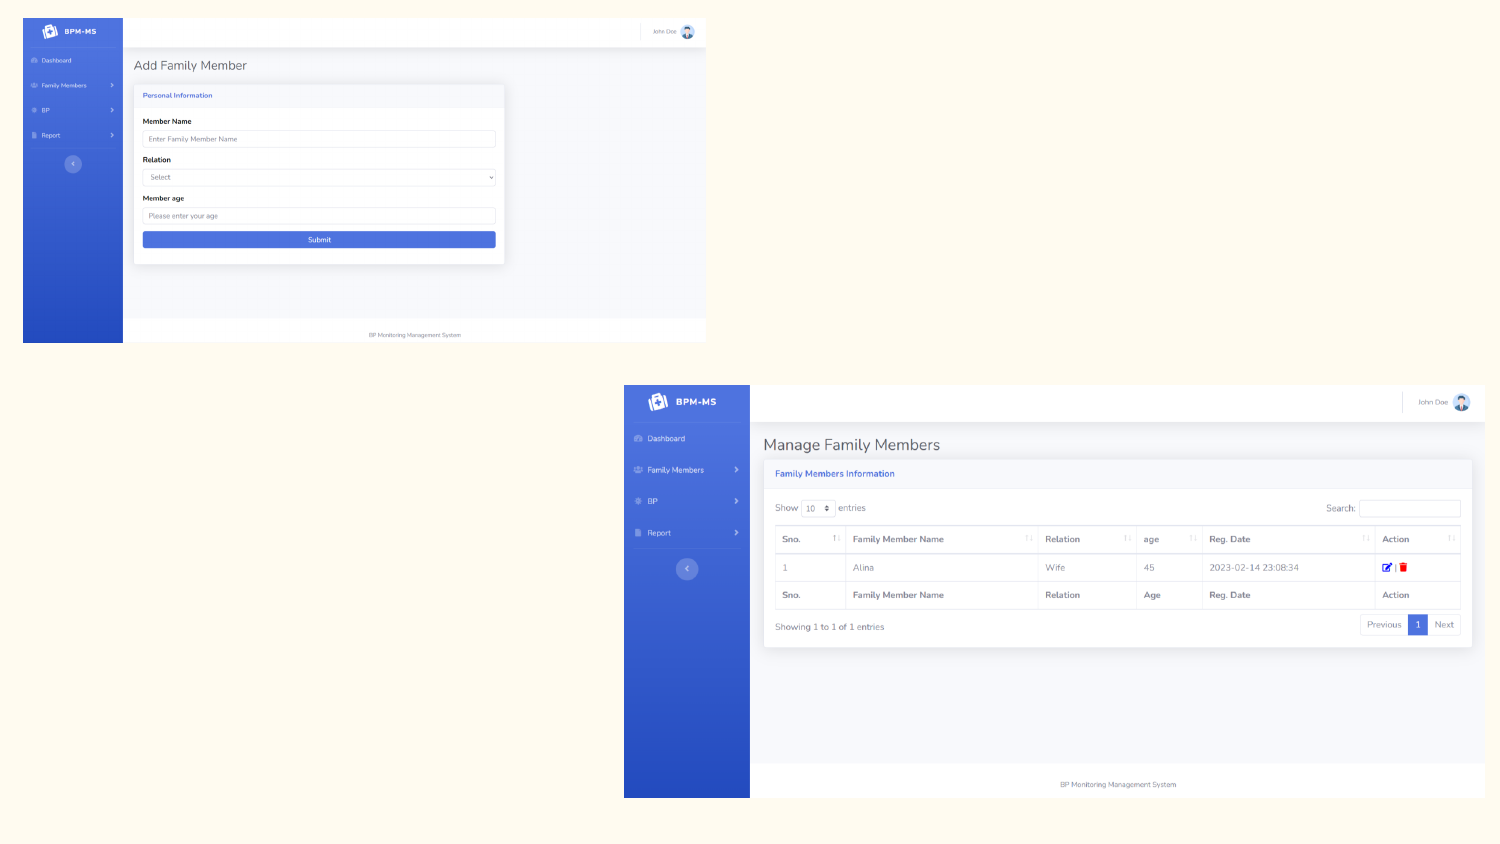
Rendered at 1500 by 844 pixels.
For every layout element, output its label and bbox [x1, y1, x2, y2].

picture [23, 17, 833, 361]
picture [624, 385, 1485, 798]
